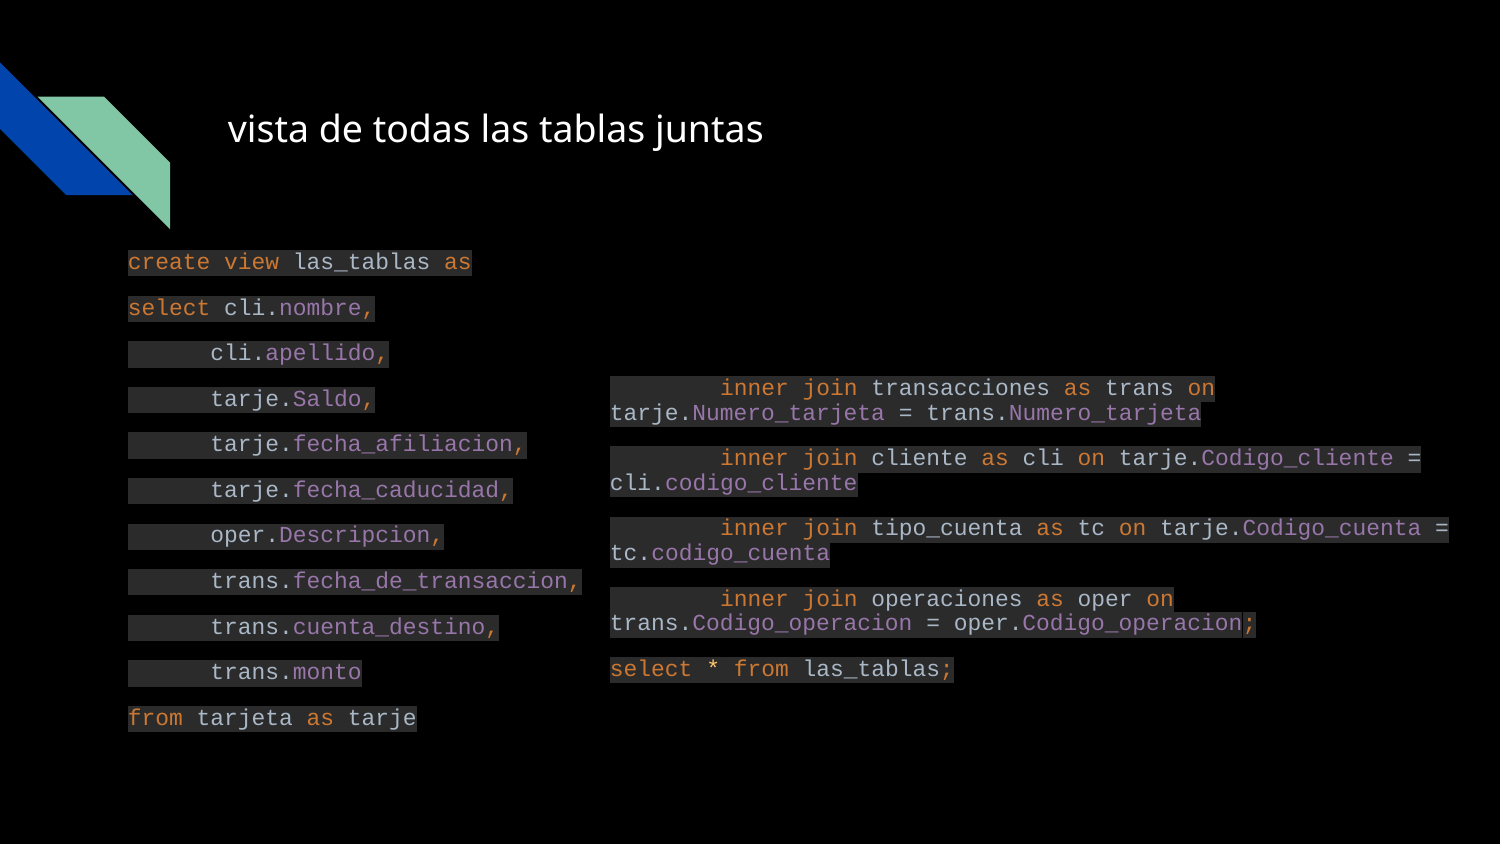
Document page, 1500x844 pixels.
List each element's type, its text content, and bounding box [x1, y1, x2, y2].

text_box inner join transacciones as trans on tarje.Numero_tarjeta = trans.Numero_tarjeta inner join cliente as cli on tarje.Codigo_cliente = cli.codigo_cliente inner join tipo_cuenta as tc on tarje.Codigo_cuenta = tc.codigo_cuenta inner join operaciones as oper on trans.Codigo_operacion = oper.Codigo_operacion; select * from las_tablas; [595, 360, 1481, 697]
list create view las_tablas as select cli.nombre, cli.apellido, tarje.Saldo, tarje.fecha_afiliacion, tarje.fecha_caducidad, oper.Descripcion, trans.fecha_de_transaccion, trans.cuenta_destino, trans.monto from tarjeta as tarje [112, 186, 1268, 794]
title vista de todas las tablas juntas [212, 62, 1368, 213]
